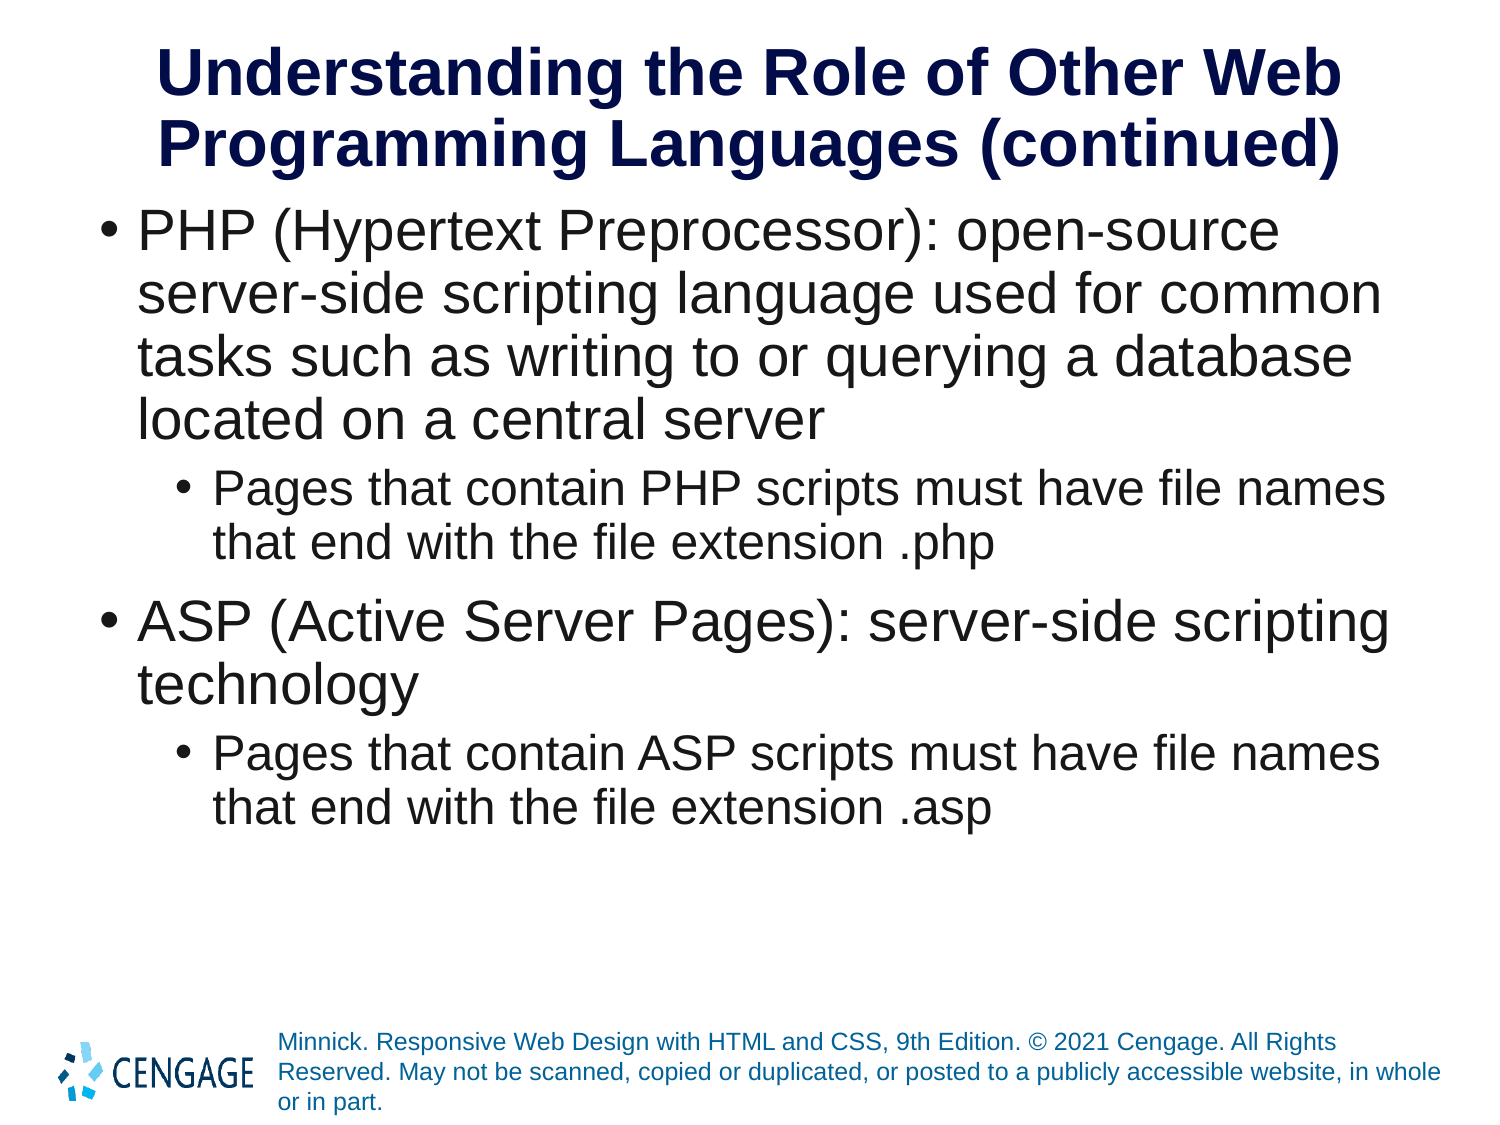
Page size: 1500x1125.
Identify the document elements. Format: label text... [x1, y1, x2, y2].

footer Minnick. Responsive Web Design with HTML and CSS, 9th Edition. © 2021 Cengage. All Rights Reserved. May not be scanned, copied or duplicated, or posted to a publicly accessible website, in whole or in part. [262, 1040, 1475, 1100]
title Understanding the Role of Other Web Programming Languages (continued) [103, 37, 1397, 188]
list PHP (Hypertext Preprocessor): open-source server-side scripting language used for common tasks such as writing to or querying a database located on a central server Pages that contain PHP scripts must have file names that end with the file extension .php ASP (Active Server Pages): server-side scripting technology Pages that contain ASP scripts must have file names that end with the file extension .asp [99, 200, 1397, 1024]
picture [58, 1042, 253, 1101]
